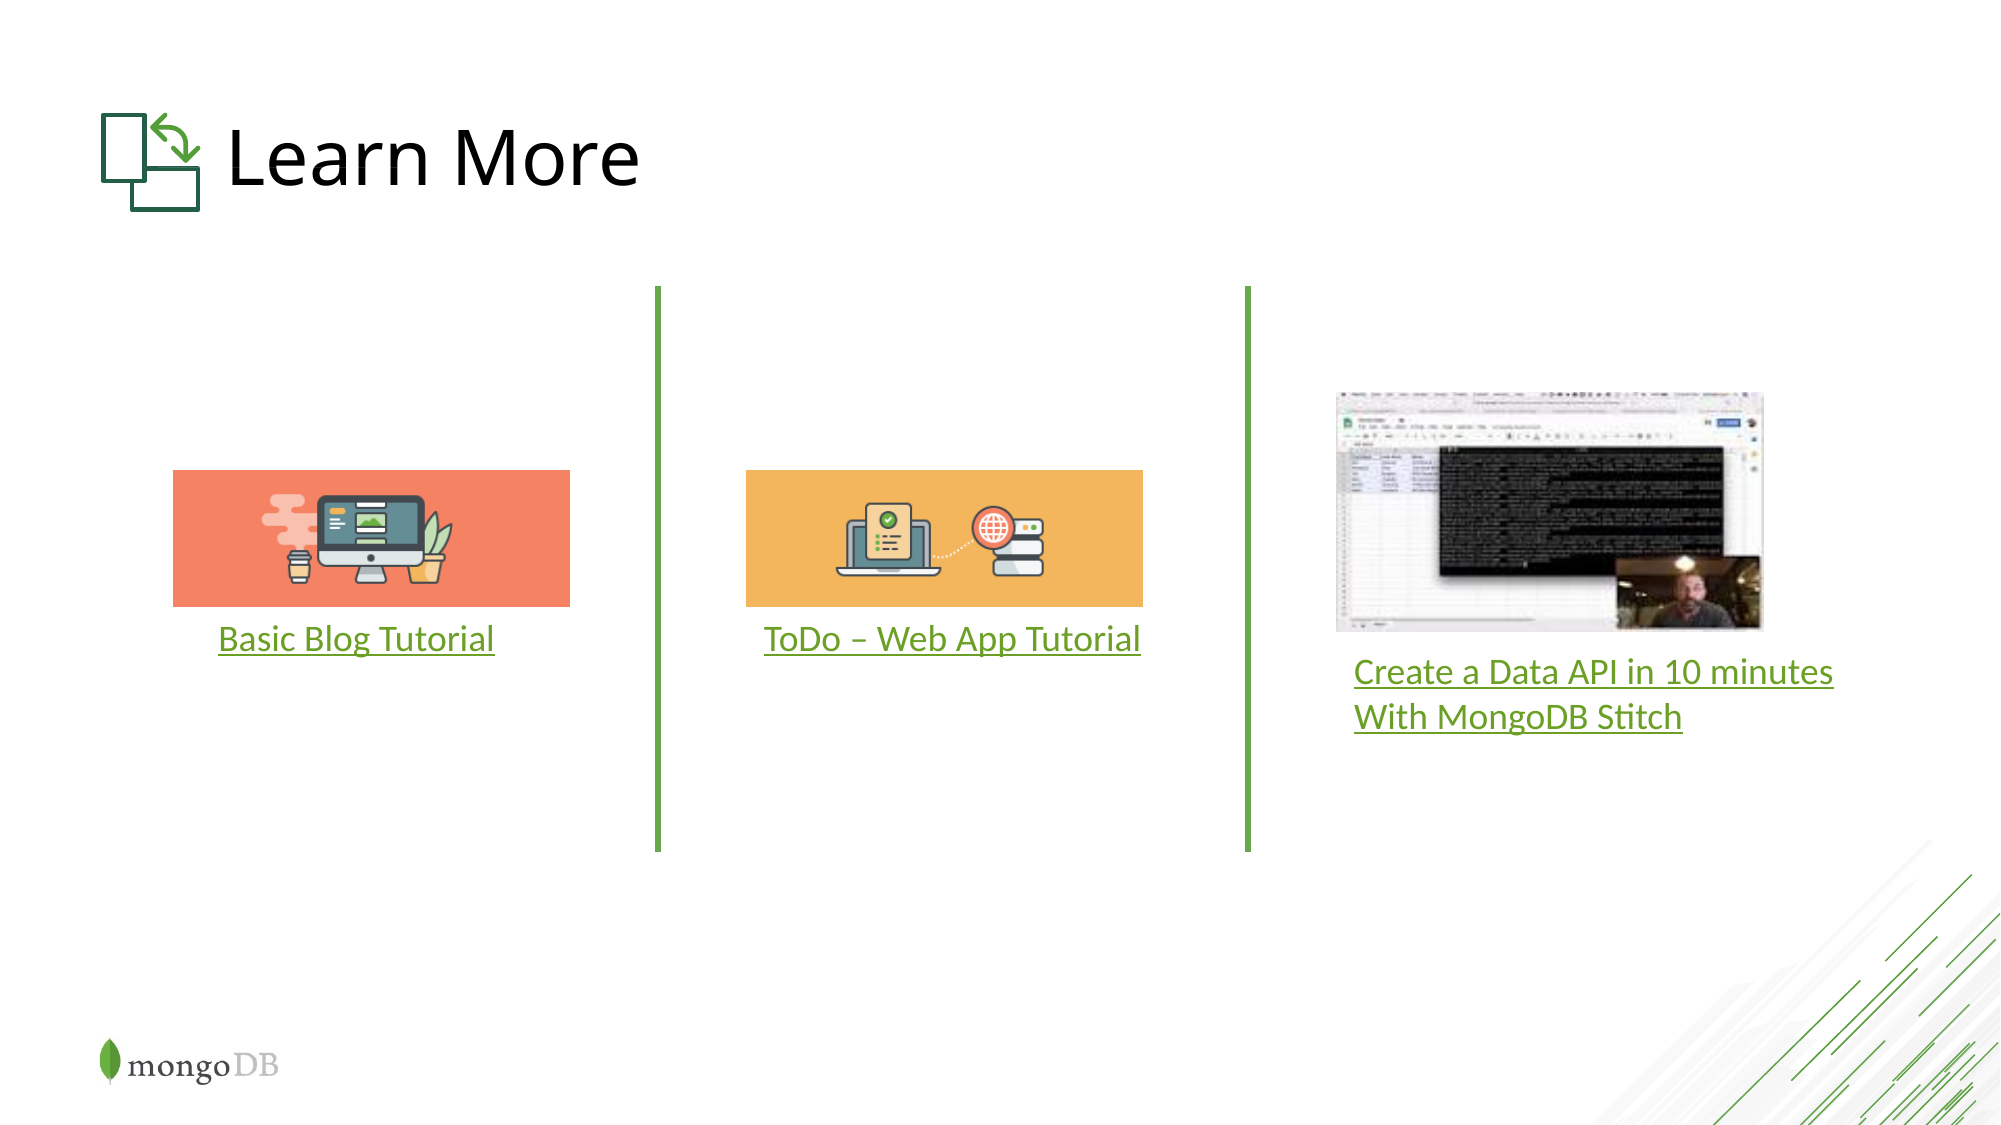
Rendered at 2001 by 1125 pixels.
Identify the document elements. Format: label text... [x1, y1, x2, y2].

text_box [1336, 392, 1852, 746]
picture [99, 1037, 278, 1085]
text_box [103, 114, 199, 210]
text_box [173, 470, 570, 667]
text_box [746, 470, 1159, 667]
title Learn More [205, 97, 1835, 223]
picture [1493, 840, 2000, 1125]
